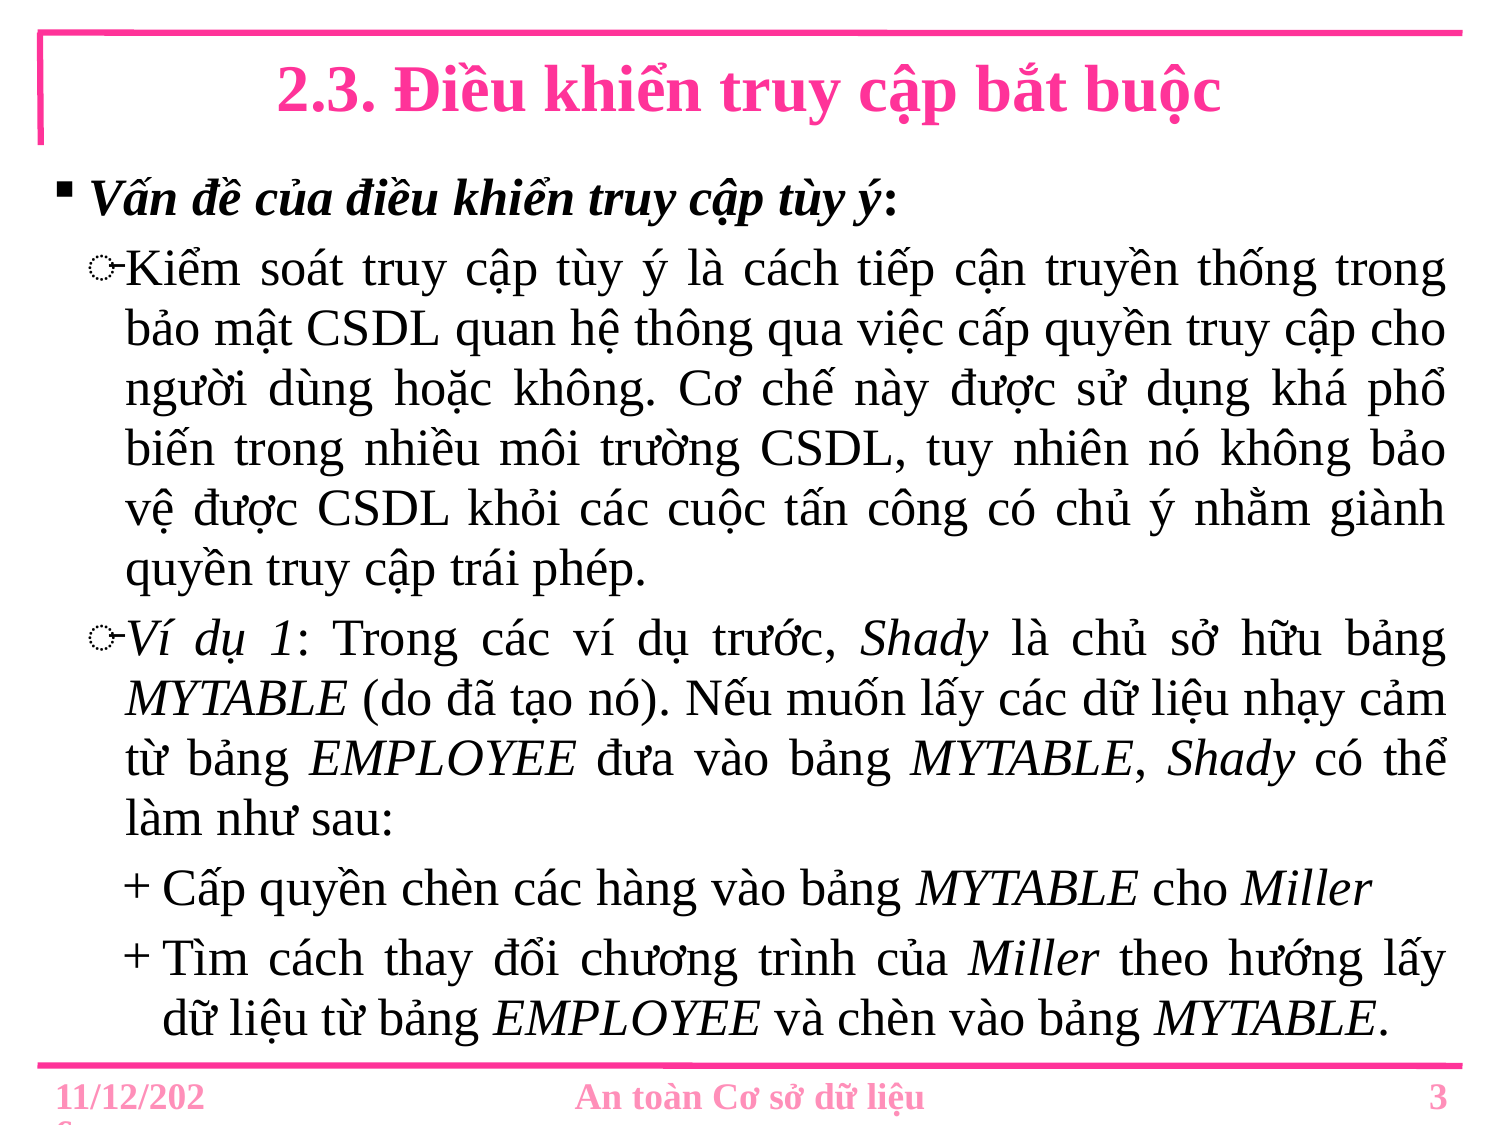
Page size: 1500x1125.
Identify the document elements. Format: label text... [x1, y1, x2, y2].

title 2.3. Điều khiển truy cập bắt buộc [37, 33, 1463, 147]
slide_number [40, 1064, 225, 1125]
footer An toàn Cơ sở dữ liệu [225, 1064, 1275, 1125]
slide_number 3 [1275, 1064, 1463, 1125]
list Vấn đề của điều khiển truy cập tùy ý: Kiểm soát truy cập tùy ý là cách tiếp cận truyền thống trong bảo mật CSDL quan hệ thông qua việc cấp quyền truy cập cho người dùng hoặc không. Cơ chế này được sử dụng khá phổ biến trong nhiều môi trường CSDL, tuy nhiên nó không bảo vệ được CSDL khỏi các cuộc tấn công có chủ ý nhằm giành quyền truy cập trái phép. Ví dụ 1: Trong các ví dụ trước, Shady là chủ sở hữu bảng MYTABLE (do đã tạo nó). Nếu muốn lấy các dữ liệu nhạy cảm từ bảng EMPLOYEE đưa vào bảng MYTABLE, Shady có thể làm như sau: Cấp quyền chèn các hàng vào bảng MYTABLE cho Miller Tìm cách thay đổi chương trình của Miller theo hướng lấy dữ liệu từ bảng EMPLOYEE và chèn vào bảng MYTABLE. [37, 160, 1463, 1061]
